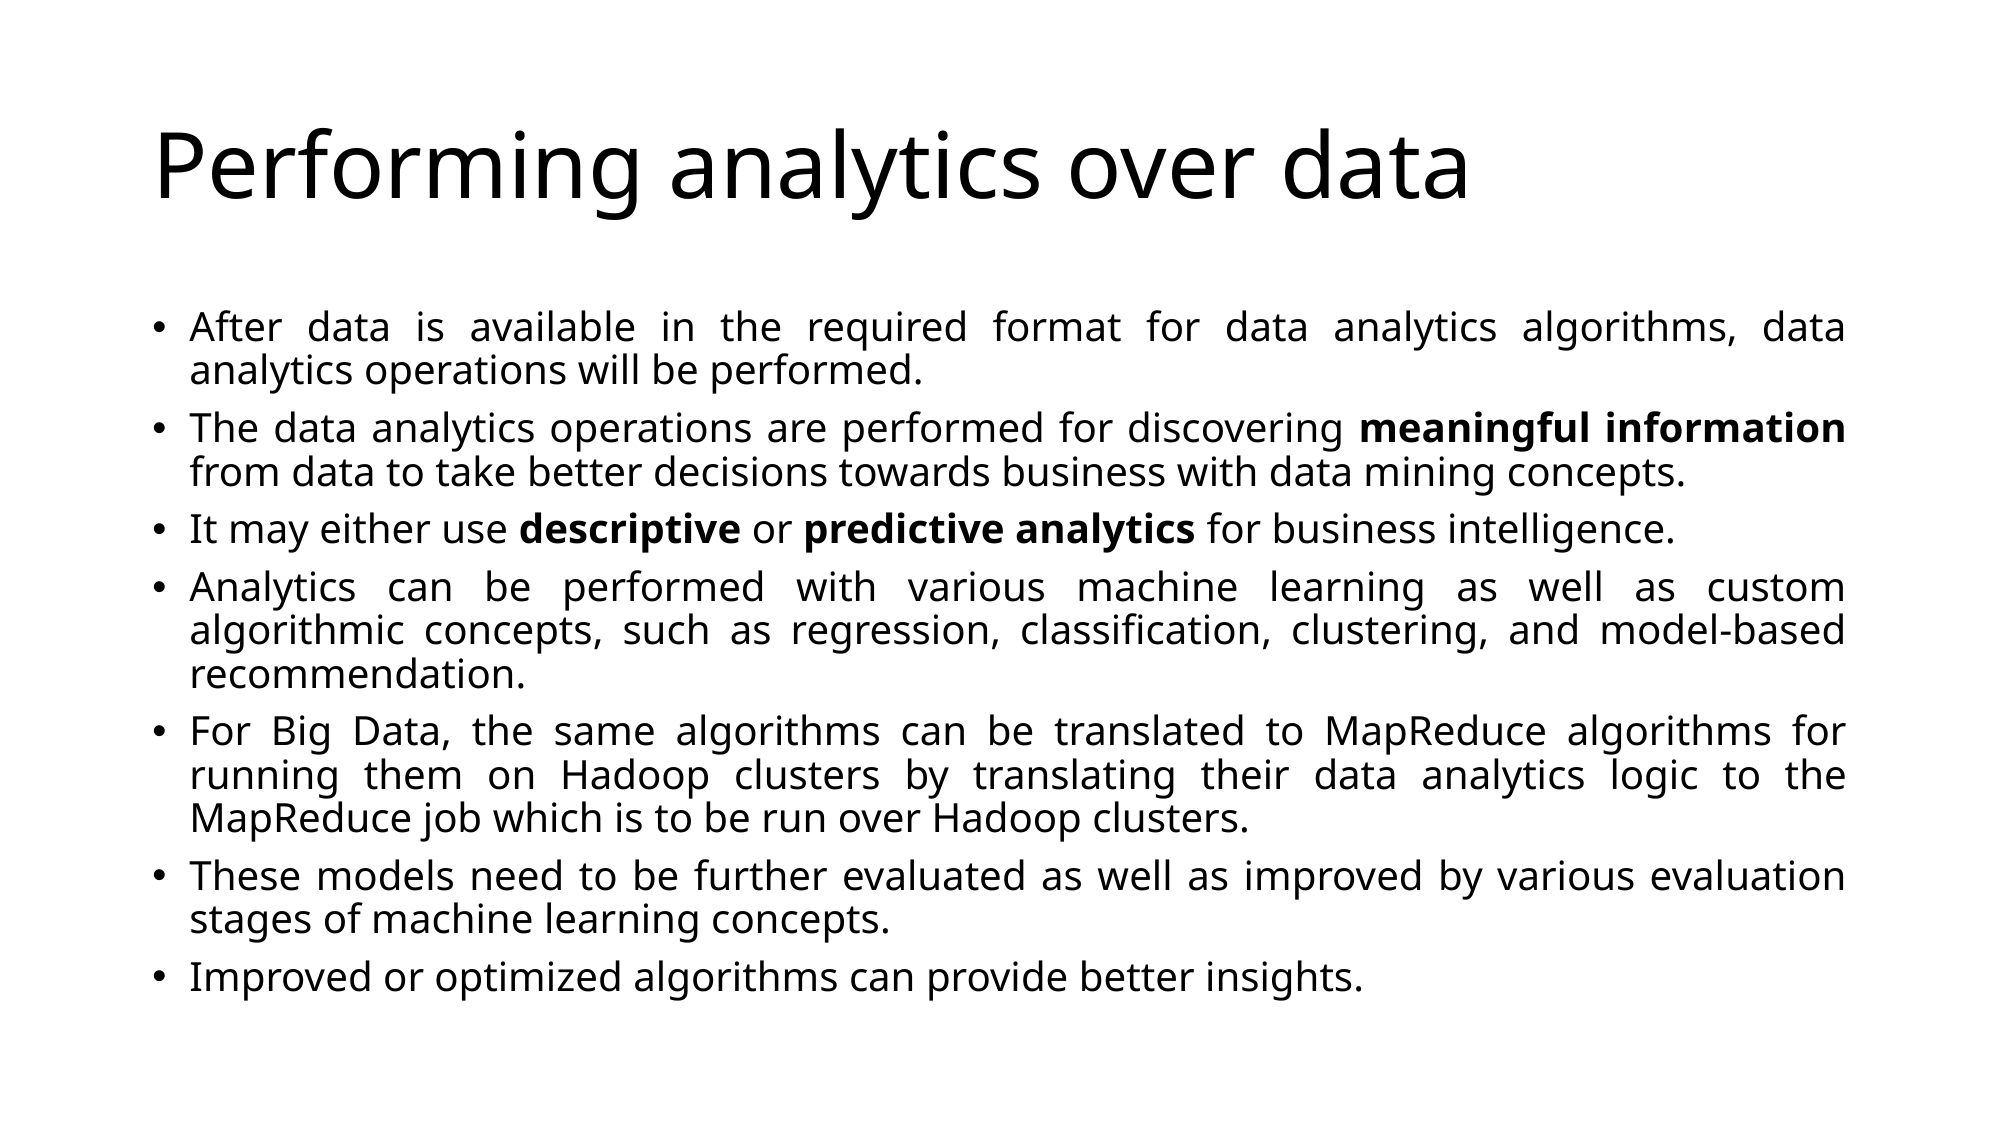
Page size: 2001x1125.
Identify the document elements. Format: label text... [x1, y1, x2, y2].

list After data is available in the required format for data analytics algorithms, data analytics operations will be performed. The data analytics operations are performed for discovering meaningful information from data to take better decisions towards business with data mining concepts. It may either use descriptive or predictive analytics for business intelligence. Analytics can be performed with various machine learning as well as custom algorithmic concepts, such as regression, classification, clustering, and model-based recommendation. For Big Data, the same algorithms can be translated to MapReduce algorithms for running them on Hadoop clusters by translating their data analytics logic to the MapReduce job which is to be run over Hadoop clusters. These models need to be further evaluated as well as improved by various evaluation stages of machine learning concepts. Improved or optimized algorithms can provide better insights. [137, 299, 1863, 1014]
title Performing analytics over data [137, 59, 1863, 278]
